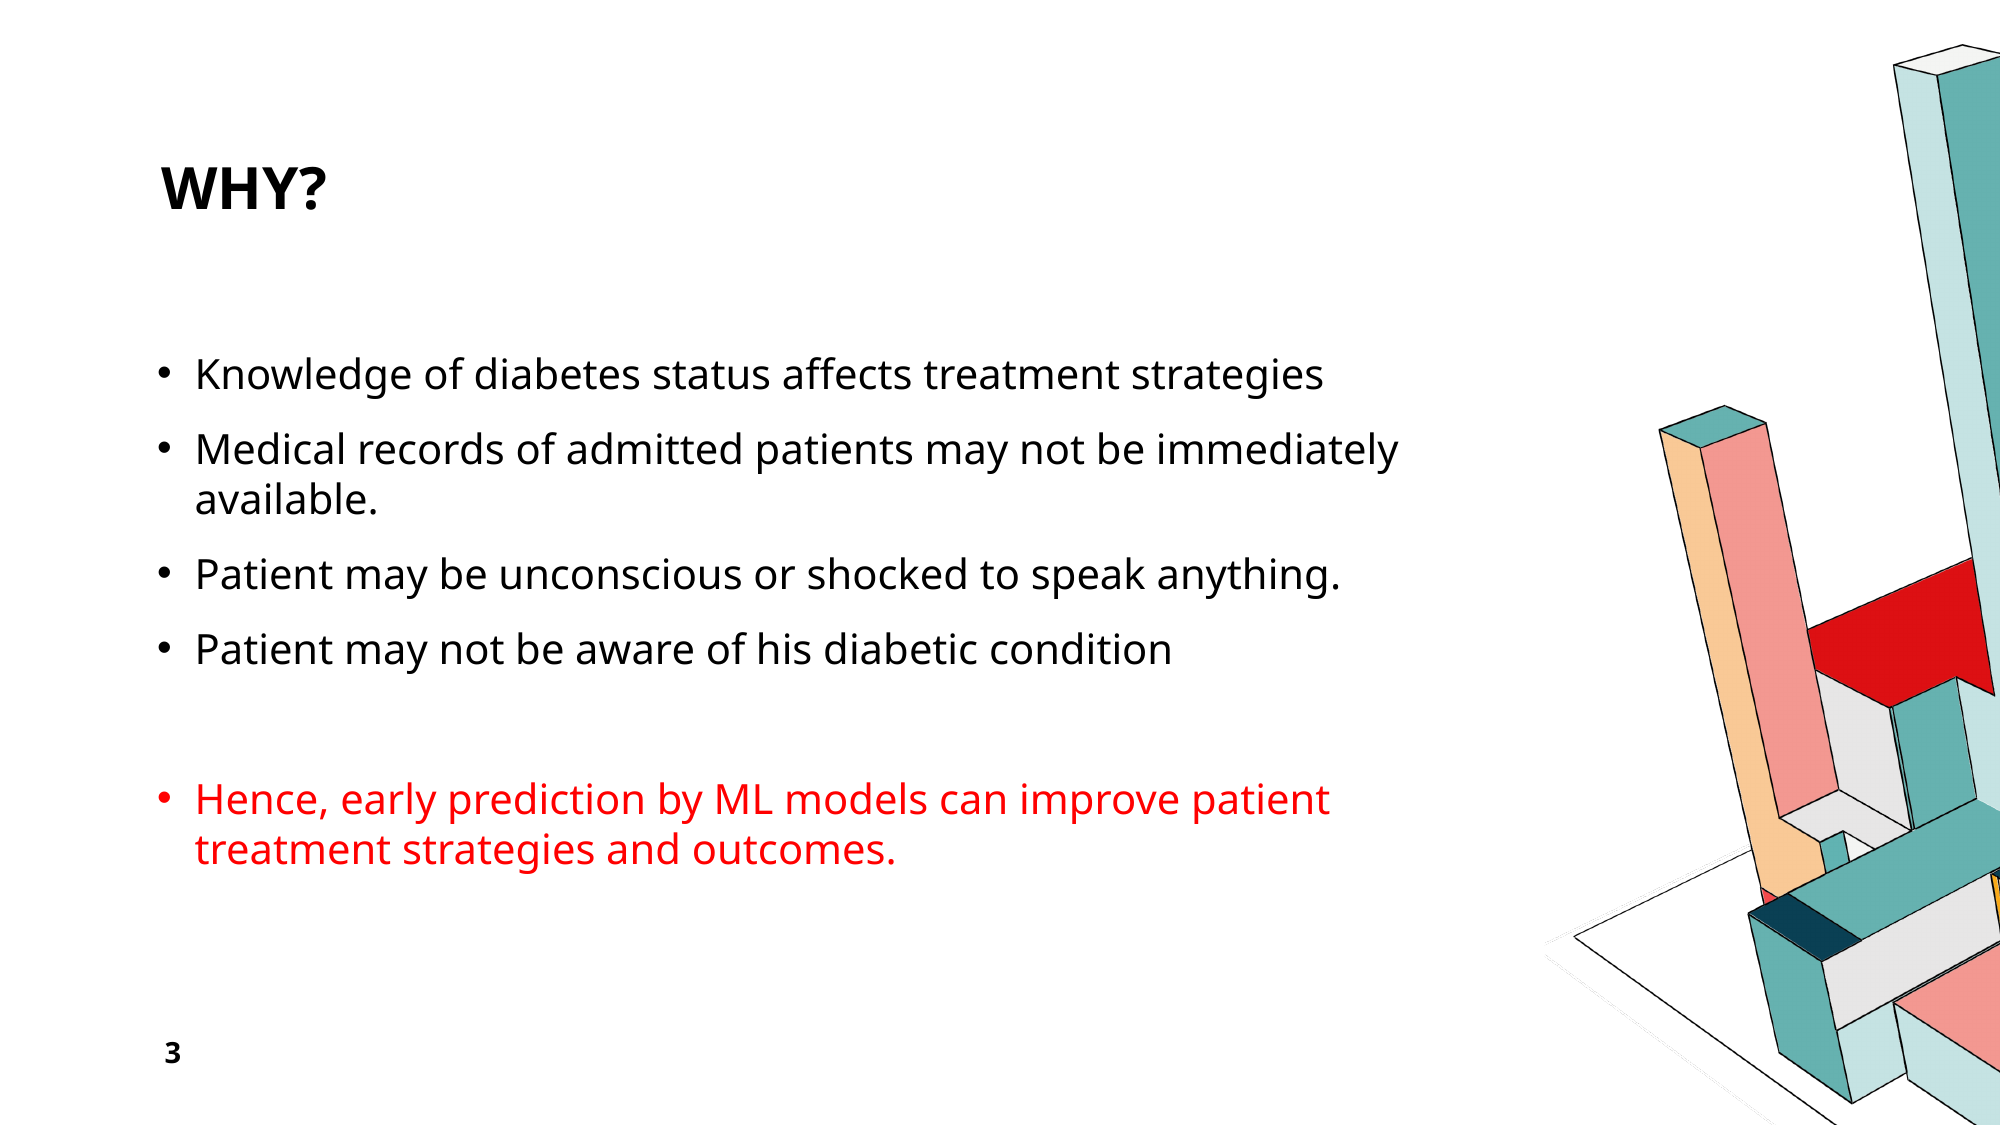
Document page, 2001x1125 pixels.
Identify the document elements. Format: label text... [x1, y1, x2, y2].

list Knowledge of diabetes status affects treatment strategies Medical records of admitted patients may not be immediately available. Patient may be unconscious or shocked to speak anything. Patient may not be aware of his diabetic condition Hence, early prediction by ML models can improve patient treatment strategies and outcomes. [142, 339, 1508, 913]
title WHY? [146, 11, 1508, 230]
picture [1544, 43, 2000, 1125]
slide_number 3 [149, 1024, 588, 1085]
